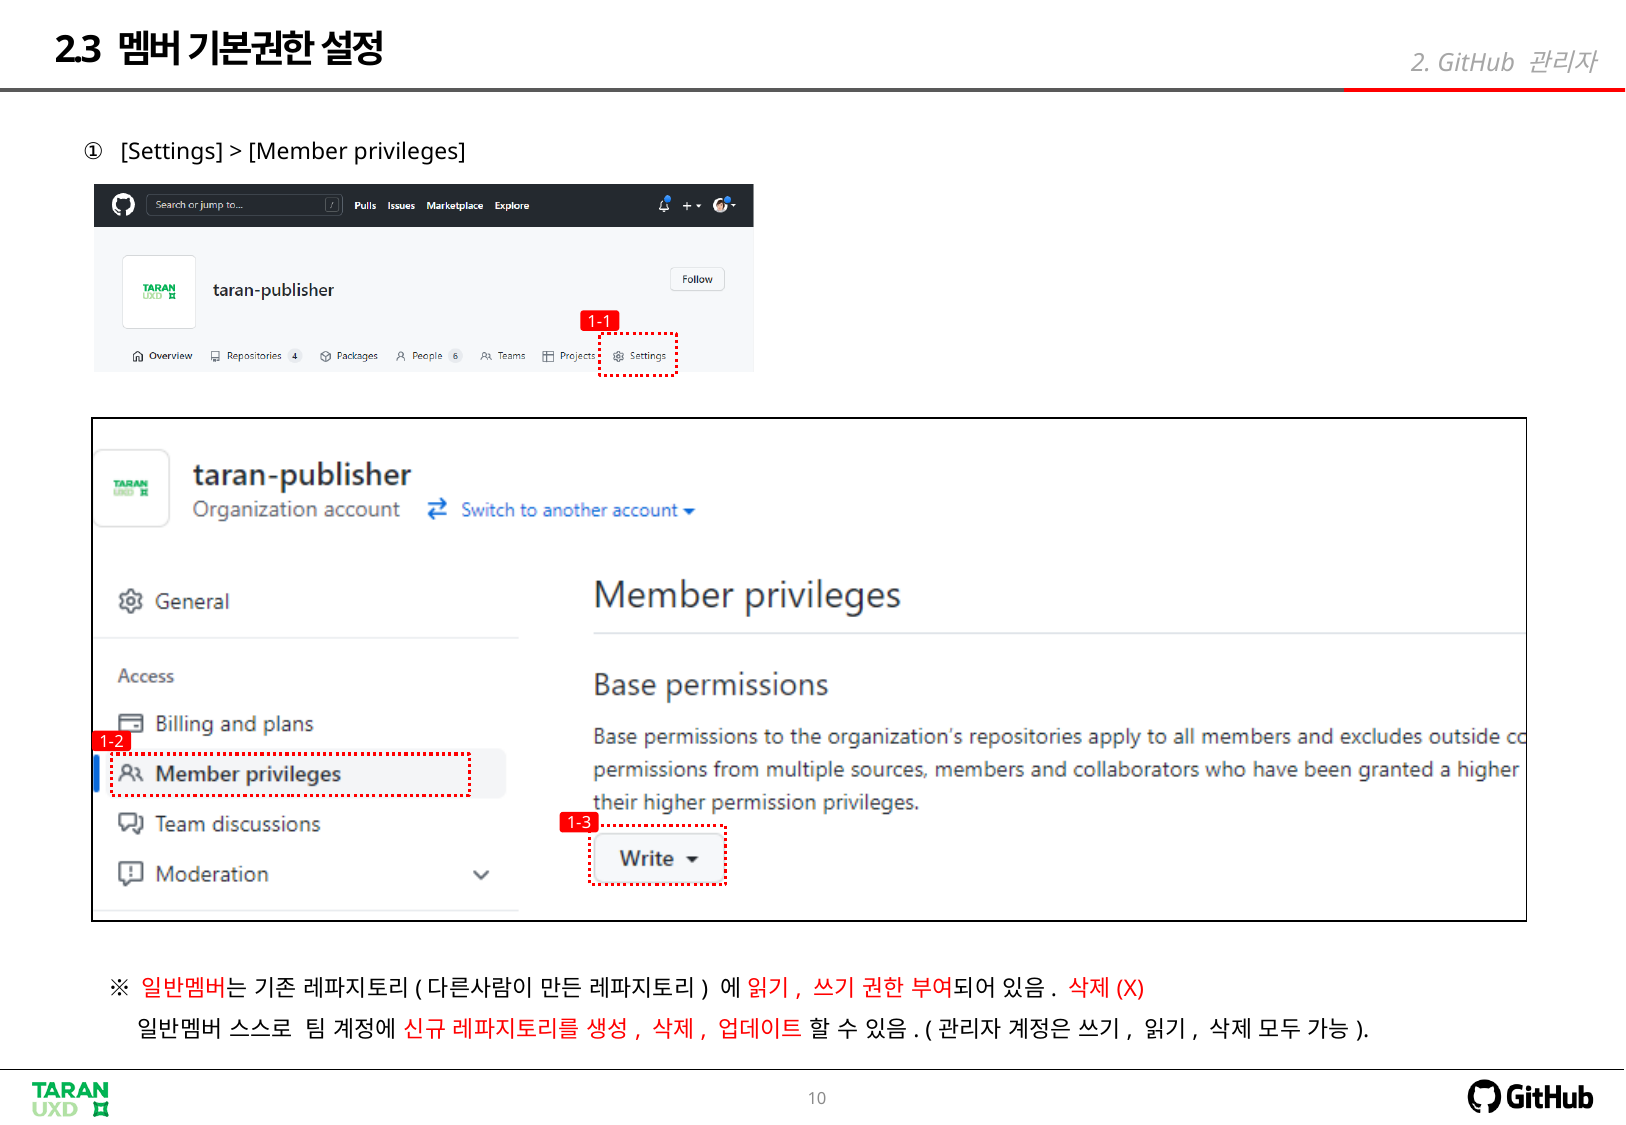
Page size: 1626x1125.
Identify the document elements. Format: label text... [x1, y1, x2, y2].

text_box ※ 일반멤버는 기존 레파지토리(다른사람이 만든 레파지토리) 에 읽기, 쓰기 권한 부여되어 있음. 삭제(X) 일반멤버 스스로 팀 계정에 신규 레파지토리를 생성, 삭제, 업데이트 할 수 있음. (관리자 계정은 쓰기, 읽기, 삭제 모두 가능). [93, 952, 1545, 1050]
text_box [Settings] > [Member privileges] [68, 123, 1545, 206]
slide_number 10 [762, 1069, 842, 1125]
picture [1466, 1059, 1594, 1125]
picture [94, 184, 754, 373]
picture [32, 1082, 109, 1117]
text_box 2.3 멤버 기본권한 설정 [39, 17, 402, 78]
picture [92, 418, 1526, 921]
